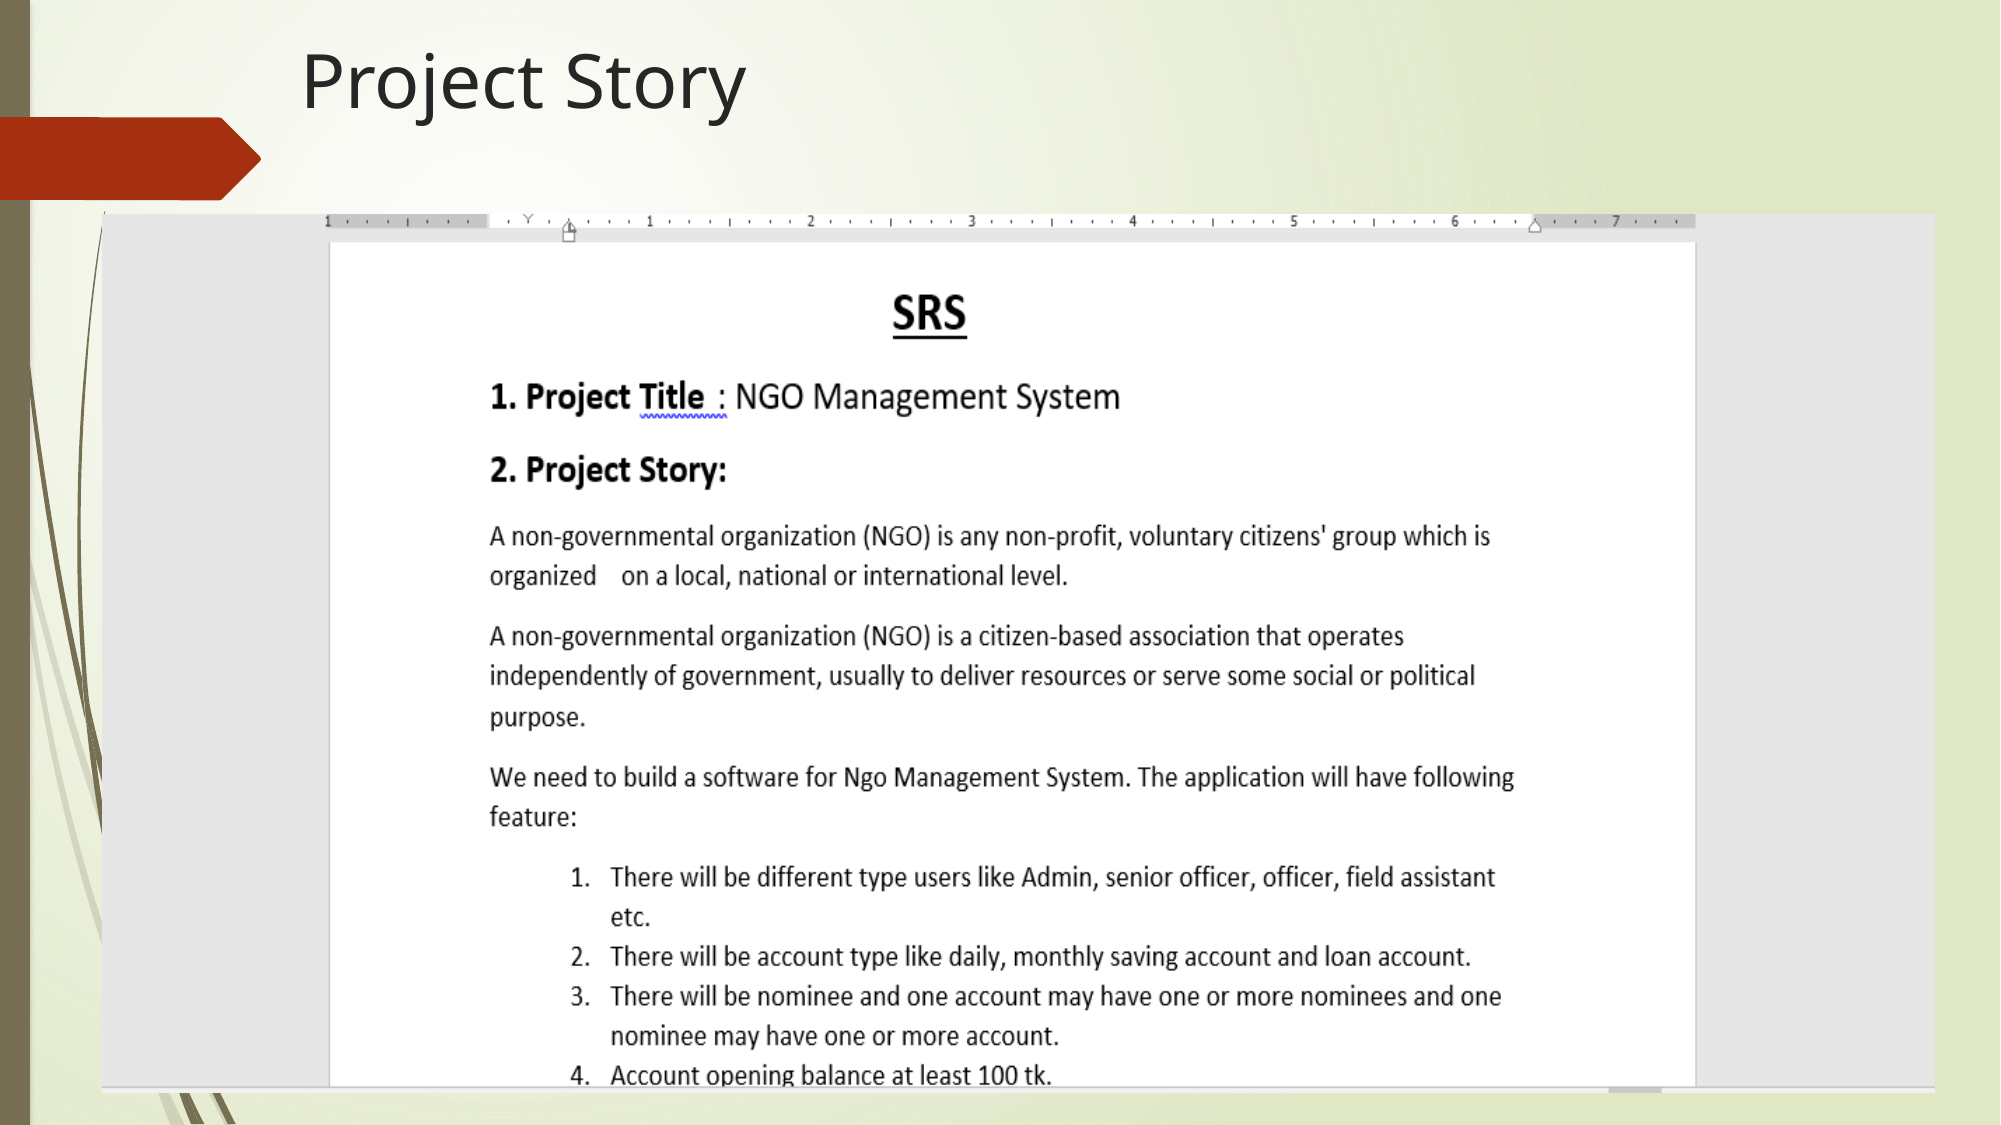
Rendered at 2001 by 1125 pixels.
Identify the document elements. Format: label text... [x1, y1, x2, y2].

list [102, 214, 1936, 1094]
title Project Story [285, 25, 1888, 180]
